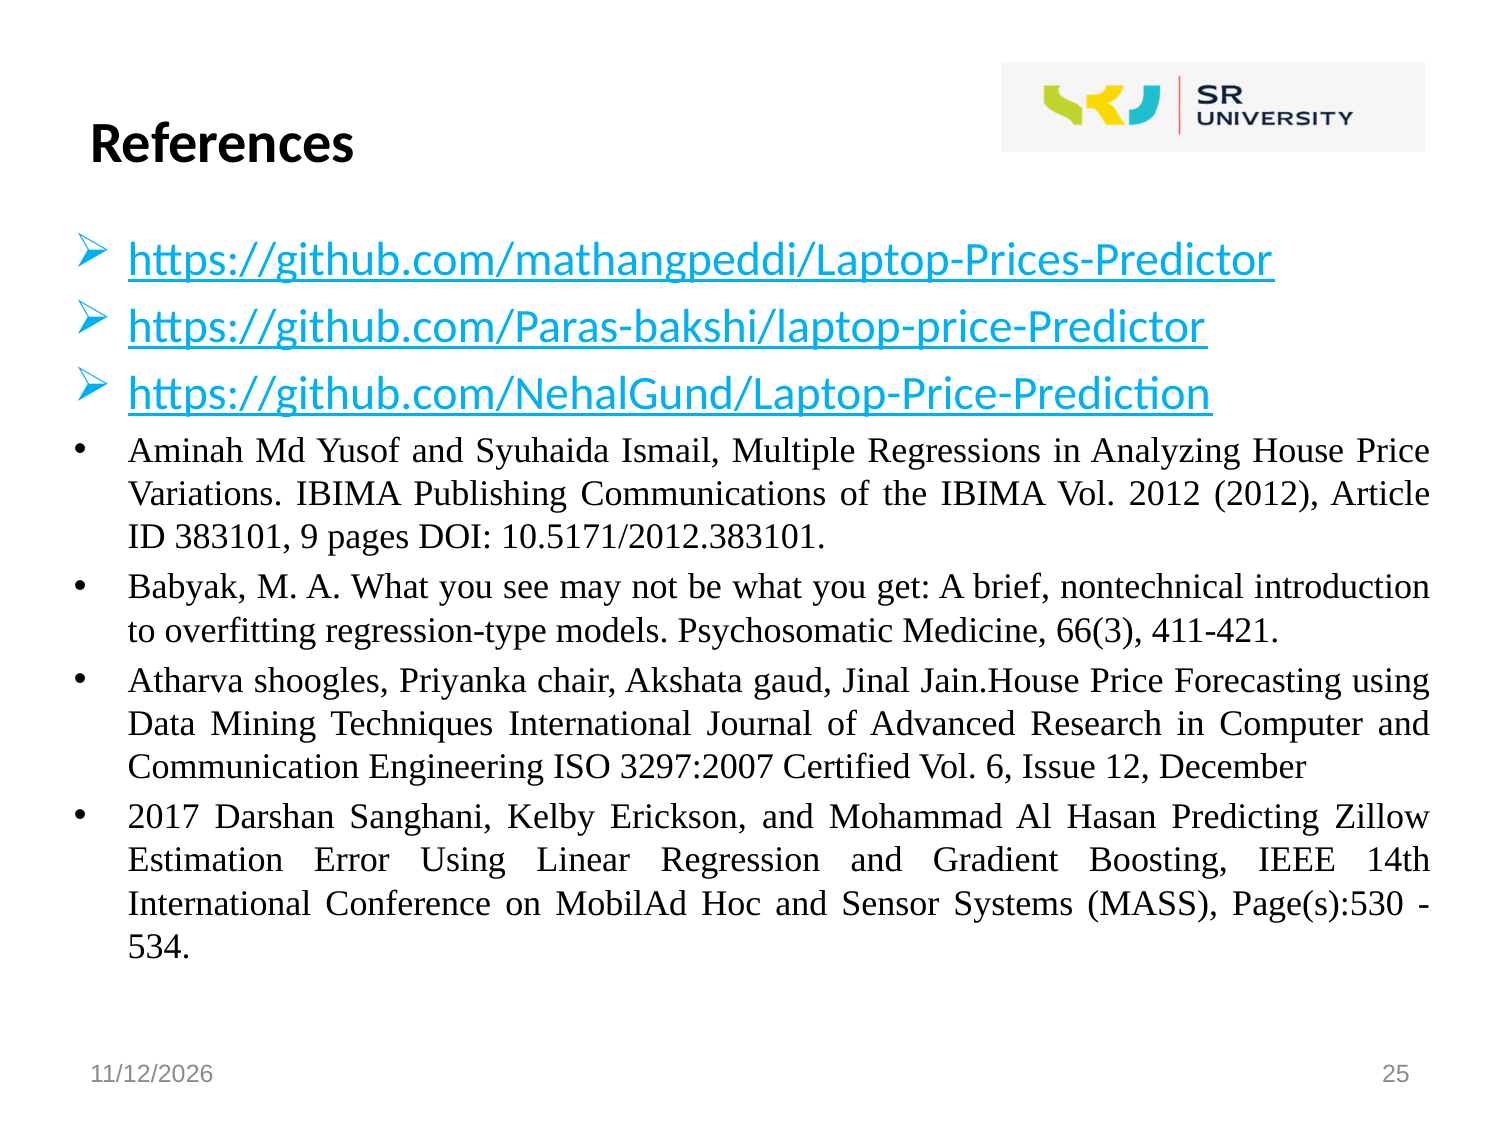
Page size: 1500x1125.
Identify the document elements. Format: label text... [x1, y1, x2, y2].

slide_number 25 [1074, 1042, 1425, 1103]
title References [75, 45, 1425, 219]
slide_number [75, 1042, 425, 1103]
picture [1001, 62, 1426, 152]
list https://github.com/mathangpeddi/Laptop-Prices-Predictor https://github.com/Paras-bakshi/laptop-price-Predictor https://github.com/NehalGund/Laptop-Price-Prediction Aminah Md Yusof and Syuhaida Ismail, Multiple Regressions in Analyzing House Price Variations. IBIMA Publishing Communications of the IBIMA Vol. 2012 (2012), Article ID 383101, 9 pages DOI: 10.5171/2012.383101. Babyak, M. A. What you see may not be what you get: A brief, nontechnical introduction to overfitting regression-type models. Psychosomatic Medicine, 66(3), 411-421. Atharva shoogles, Priyanka chair, Akshata gaud, Jinal Jain.House Price Forecasting using Data Mining Techniques International Journal of Advanced Research in Computer and Communication Engineering ISO 3297:2007 Certified Vol. 6, Issue 12, December 2017 Darshan Sanghani, Kelby Erickson, and Mohammad Al Hasan Predicting Zillow Estimation Error Using Linear Regression and Gradient Boosting, IEEE 14th International Conference on MobilAd Hoc and Sensor Systems (MASS), Page(s):530 - 534. [58, 219, 1448, 1043]
